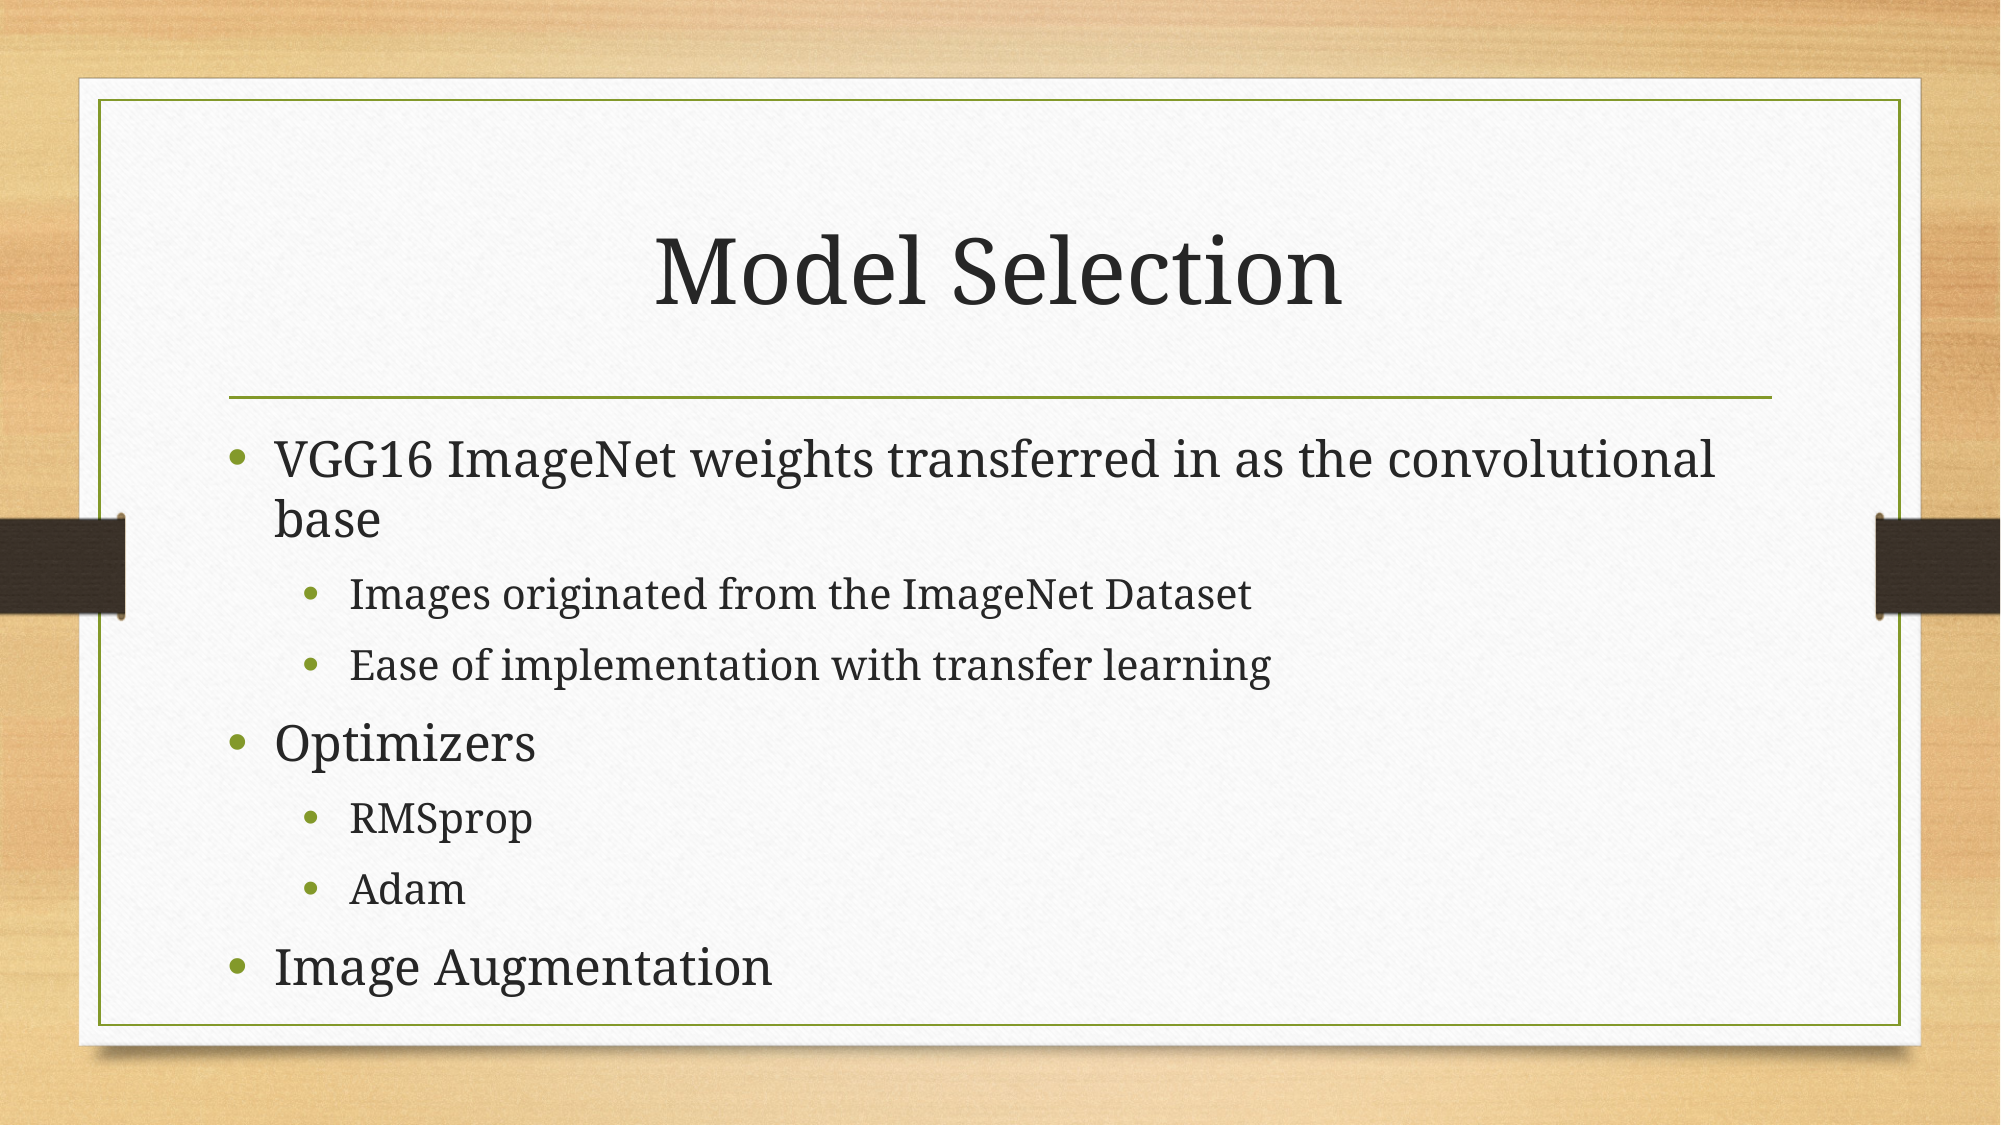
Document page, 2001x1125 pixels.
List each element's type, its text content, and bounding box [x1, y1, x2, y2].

picture [0, 0, 2001, 1125]
title Model Selection [212, 161, 1788, 375]
list VGG16 ImageNet weights transferred in as the convolutional base Images originated from the ImageNet Dataset Ease of implementation with transfer learning Optimizers RMSprop Adam Image Augmentation [212, 419, 1788, 964]
